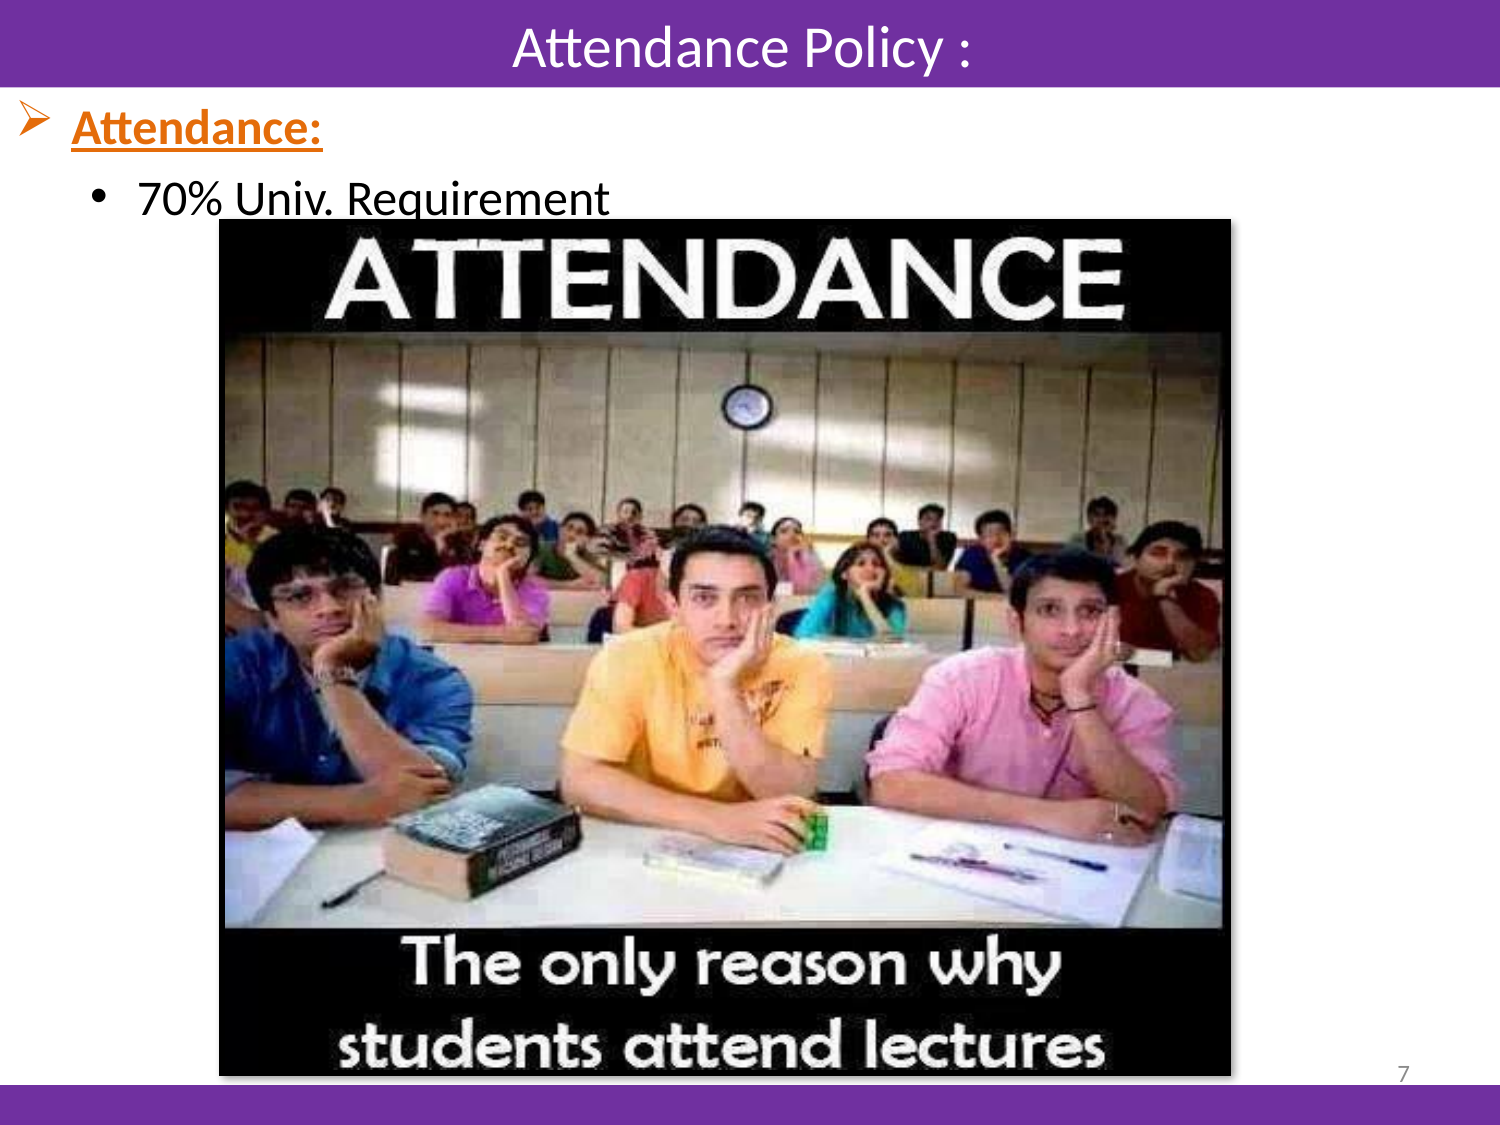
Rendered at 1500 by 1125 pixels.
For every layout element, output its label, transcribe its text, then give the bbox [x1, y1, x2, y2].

list Attendance: 70% Univ. Requirement [0, 87, 1500, 1125]
picture [224, 224, 1226, 1071]
title Attendance Policy : [0, 0, 1500, 87]
